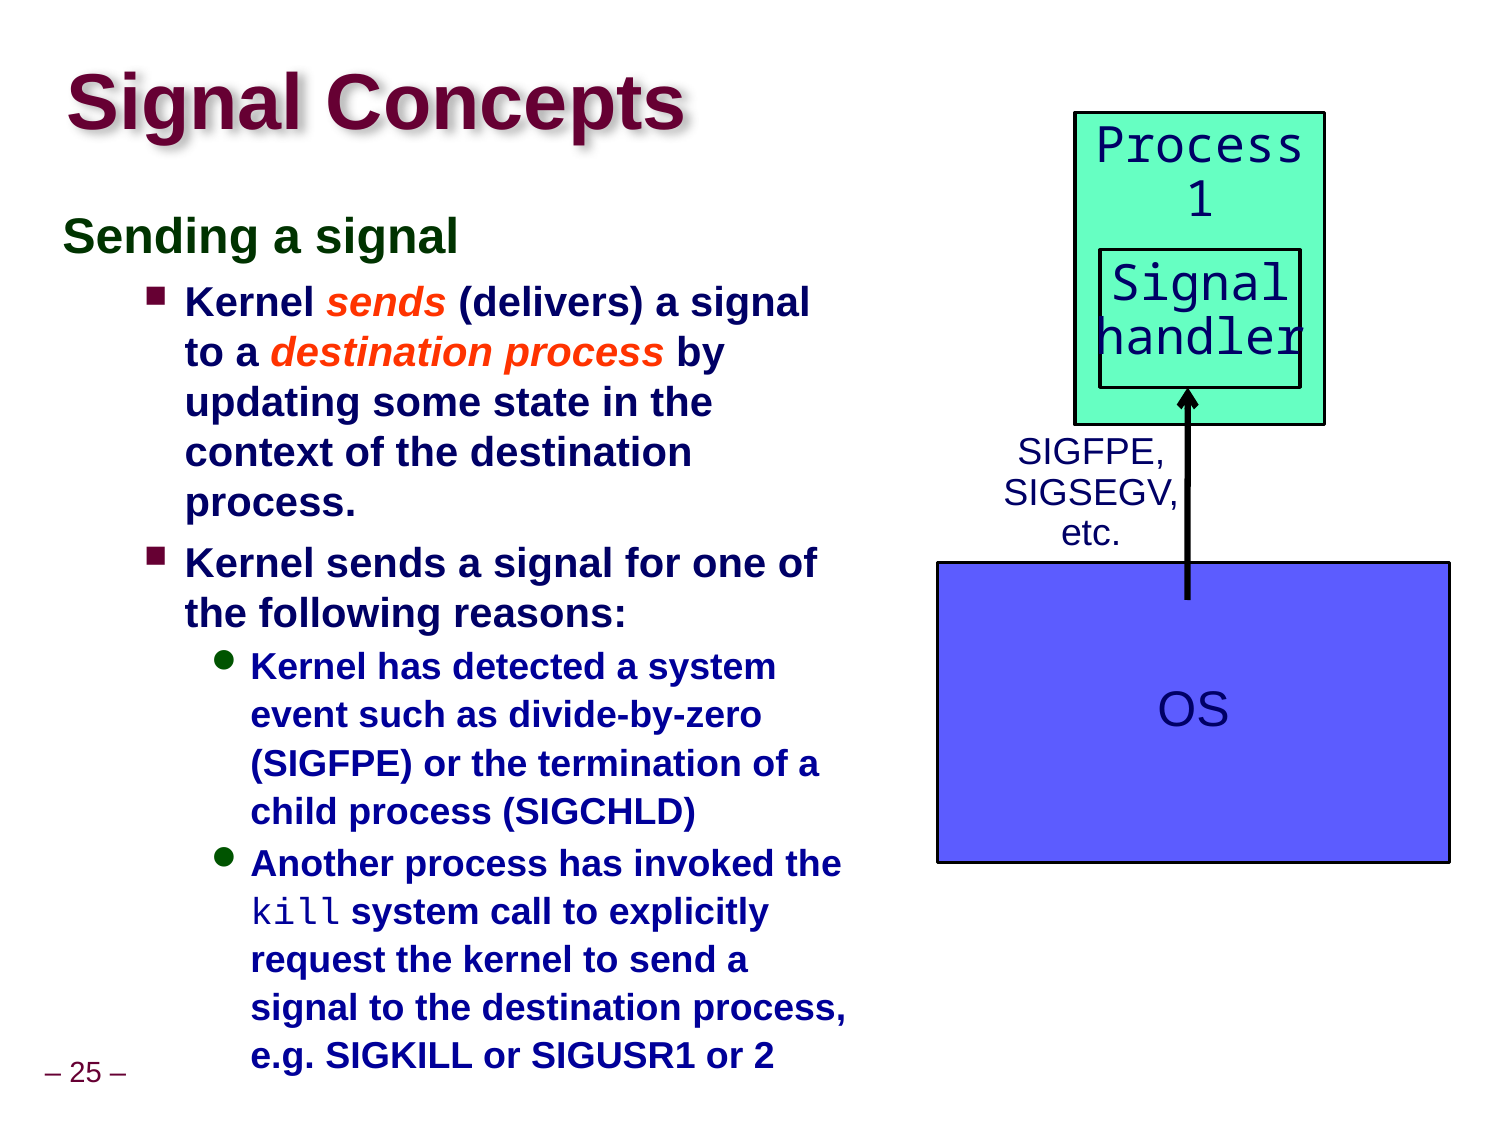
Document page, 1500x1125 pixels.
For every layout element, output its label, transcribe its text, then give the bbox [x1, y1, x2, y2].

text_box Signal handler [1100, 249, 1300, 388]
list Sending a signal Kernel sends (delivers) a signal to a destination process by updating some state in the context of the destination process. Kernel sends a signal for one of the following reasons: Kernel has detected a system event such as divide-by-zero (SIGFPE) or the termination of a child process (SIGCHLD) Another process has invoked the kill system call to explicitly request the kernel to send a signal to the destination process, e.g. SIGKILL or SIGUSR1 or 2 [47, 199, 863, 1058]
title Signal Concepts [66, 40, 1497, 169]
text_box OS [937, 562, 1450, 863]
text_box Process 1 [1074, 112, 1325, 425]
text_box SIGFPE, SIGSEGV, etc. [988, 425, 1195, 562]
